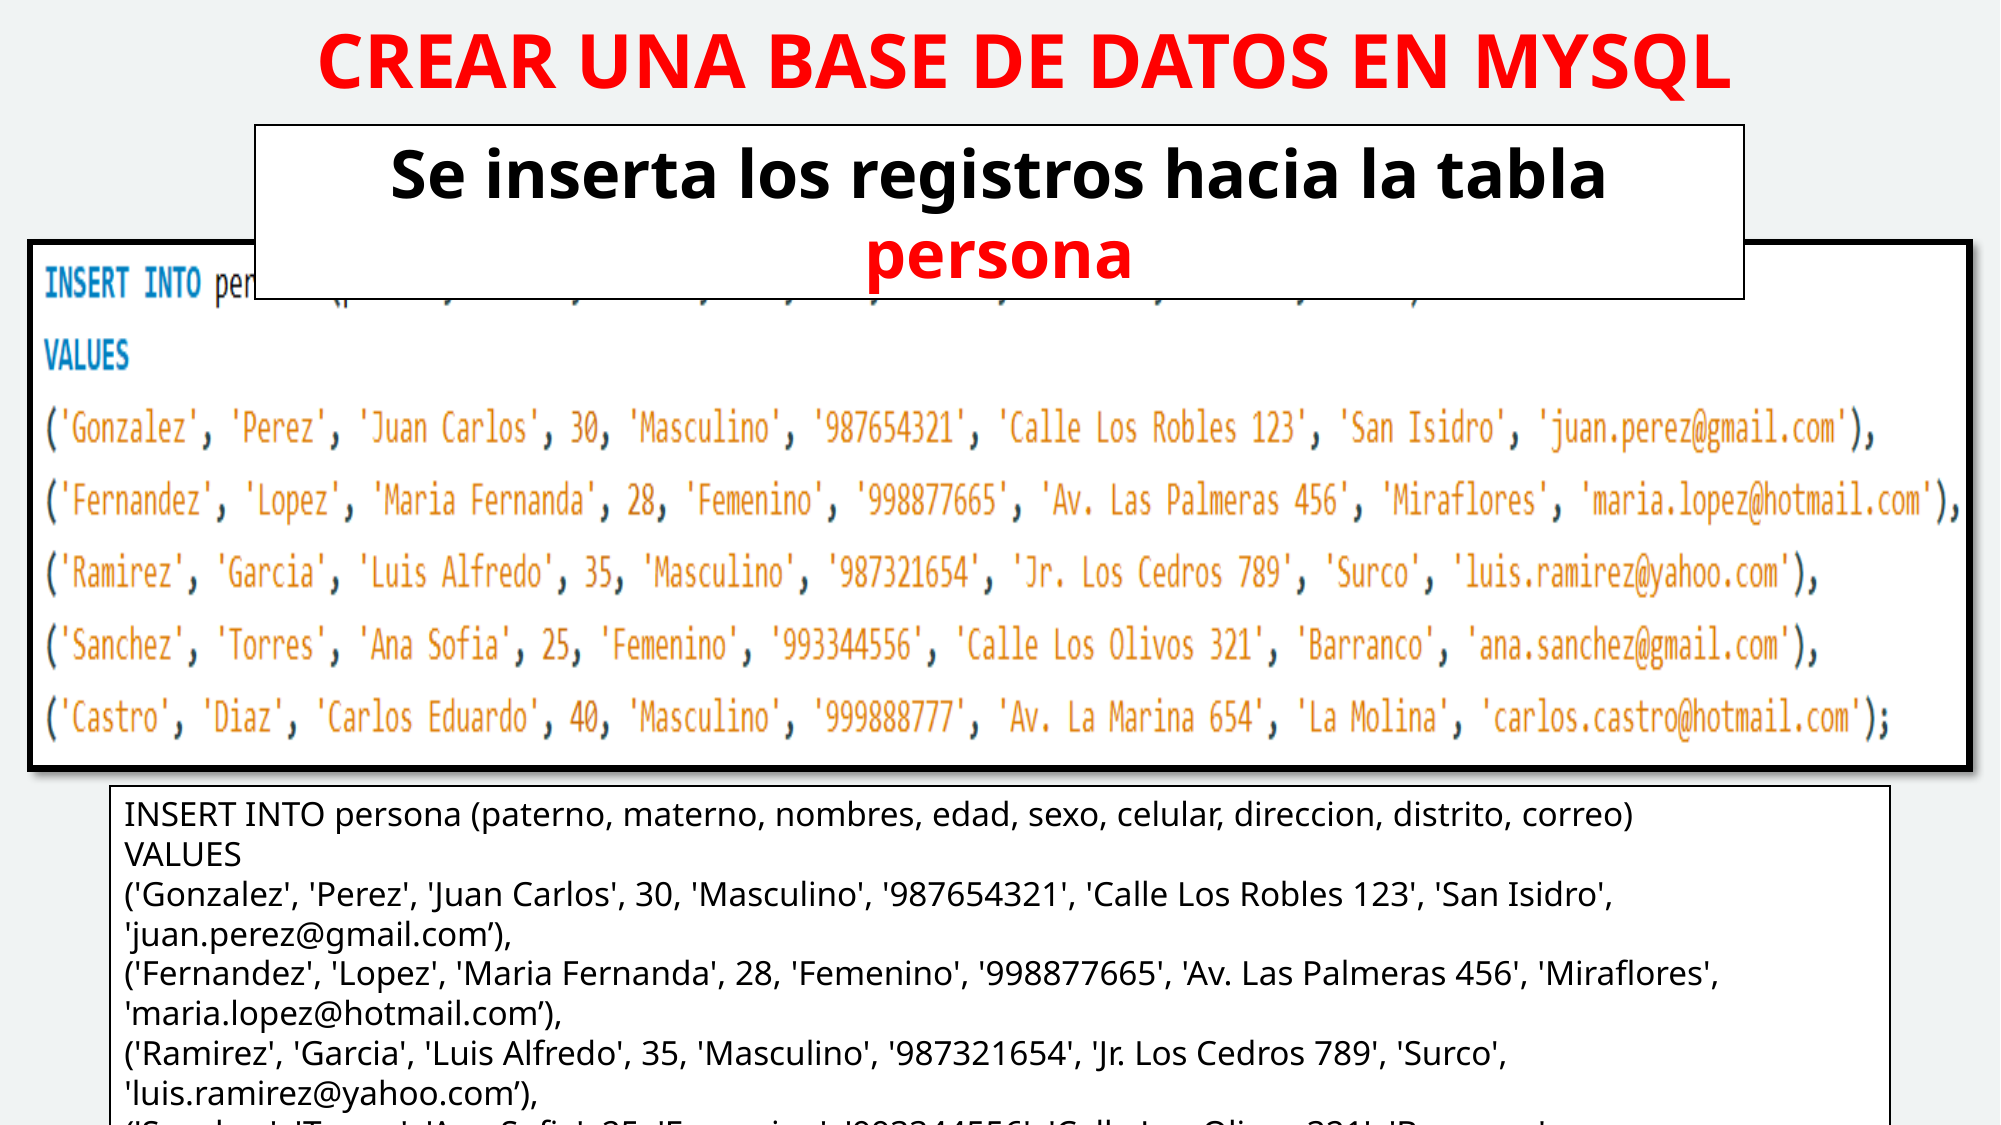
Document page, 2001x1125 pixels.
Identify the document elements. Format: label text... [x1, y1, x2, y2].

text_box INSERT INTO persona (paterno, materno, nombres, edad, sexo, celular, direccion, distrito, correo) VALUES ('Gonzalez', 'Perez', 'Juan Carlos', 30, 'Masculino', '987654321', 'Calle Los Robles 123', 'San Isidro', 'juan.perez@gmail.com’), ('Fernandez', 'Lopez', 'Maria Fernanda', 28, 'Femenino', '998877665', 'Av. Las Palmeras 456', 'Miraflores', 'maria.lopez@hotmail.com’), ('Ramirez', 'Garcia', 'Luis Alfredo', 35, 'Masculino', '987321654', 'Jr. Los Cedros 789', 'Surco', 'luis.ramirez@yahoo.com’), ('Sanchez', 'Torres', 'Ana Sofia', 25, 'Femenino', '993344556', 'Calle Los Olivos 321', 'Barranco', 'ana.sanchez@gmail.com’), ('Castro', 'Diaz', 'Carlos Eduardo', 40, 'Masculino', '999888777', 'Av. La Marina 654', 'La Molina', 'carlos.castro@hotmail.com'); [109, 785, 1891, 1125]
text_box CREAR UNA BASE DE DATOS EN MYSQL [123, 5, 1948, 111]
text_box Se inserta los registros hacia la tabla persona [254, 124, 1745, 244]
picture [33, 244, 1967, 766]
